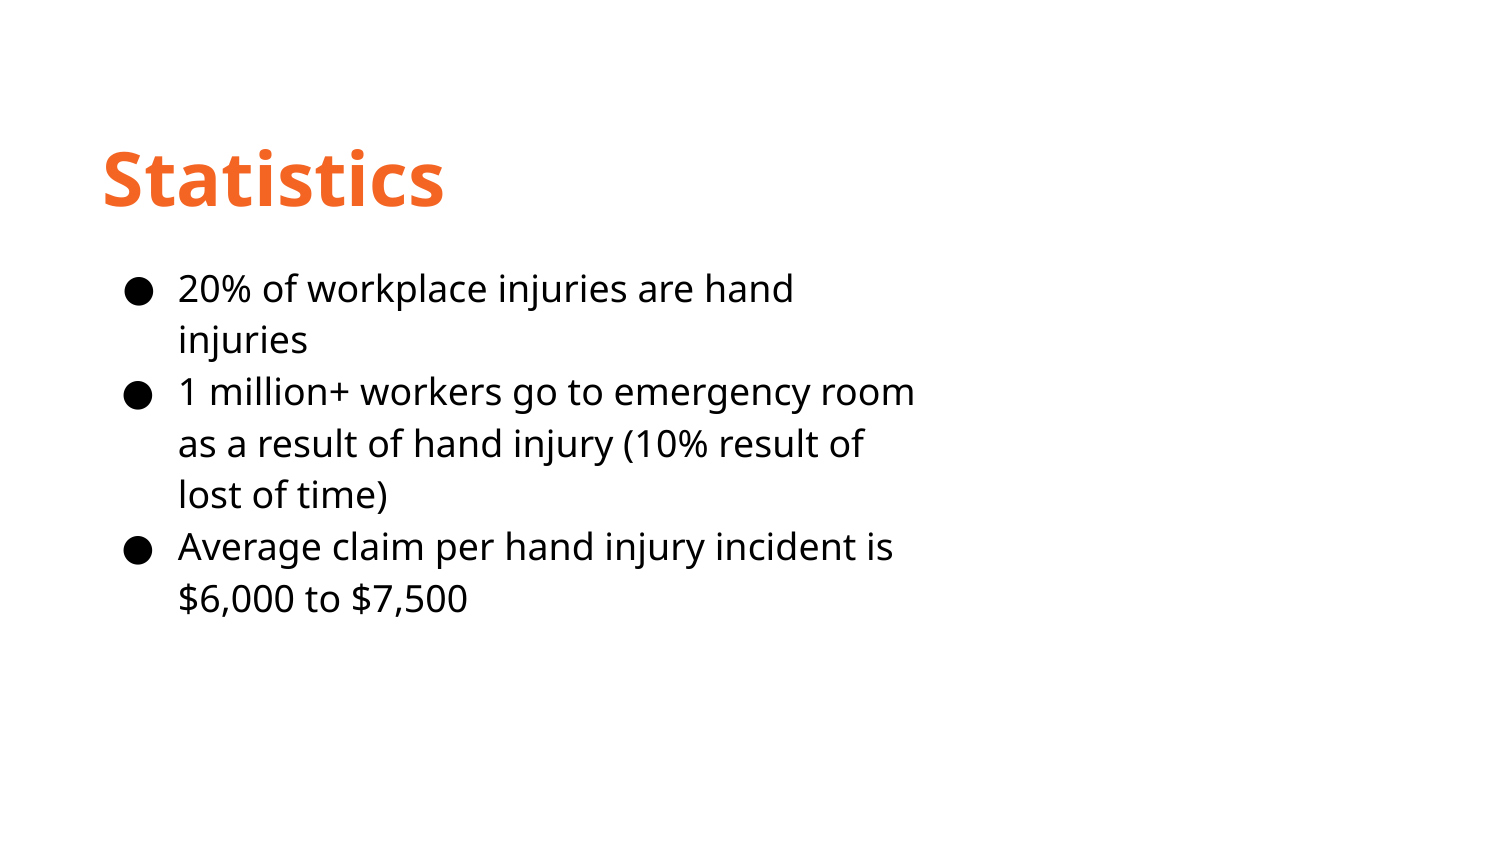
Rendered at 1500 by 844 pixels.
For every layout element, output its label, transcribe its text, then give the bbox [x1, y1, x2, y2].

title Statistics [87, 116, 941, 242]
title 20% of workplace injuries are hand injuries 1 million+ workers go to emergency room as a result of hand injury (10% result of lost of time) Average claim per hand injury incident is $6,000 to $7,500 [87, 242, 941, 746]
